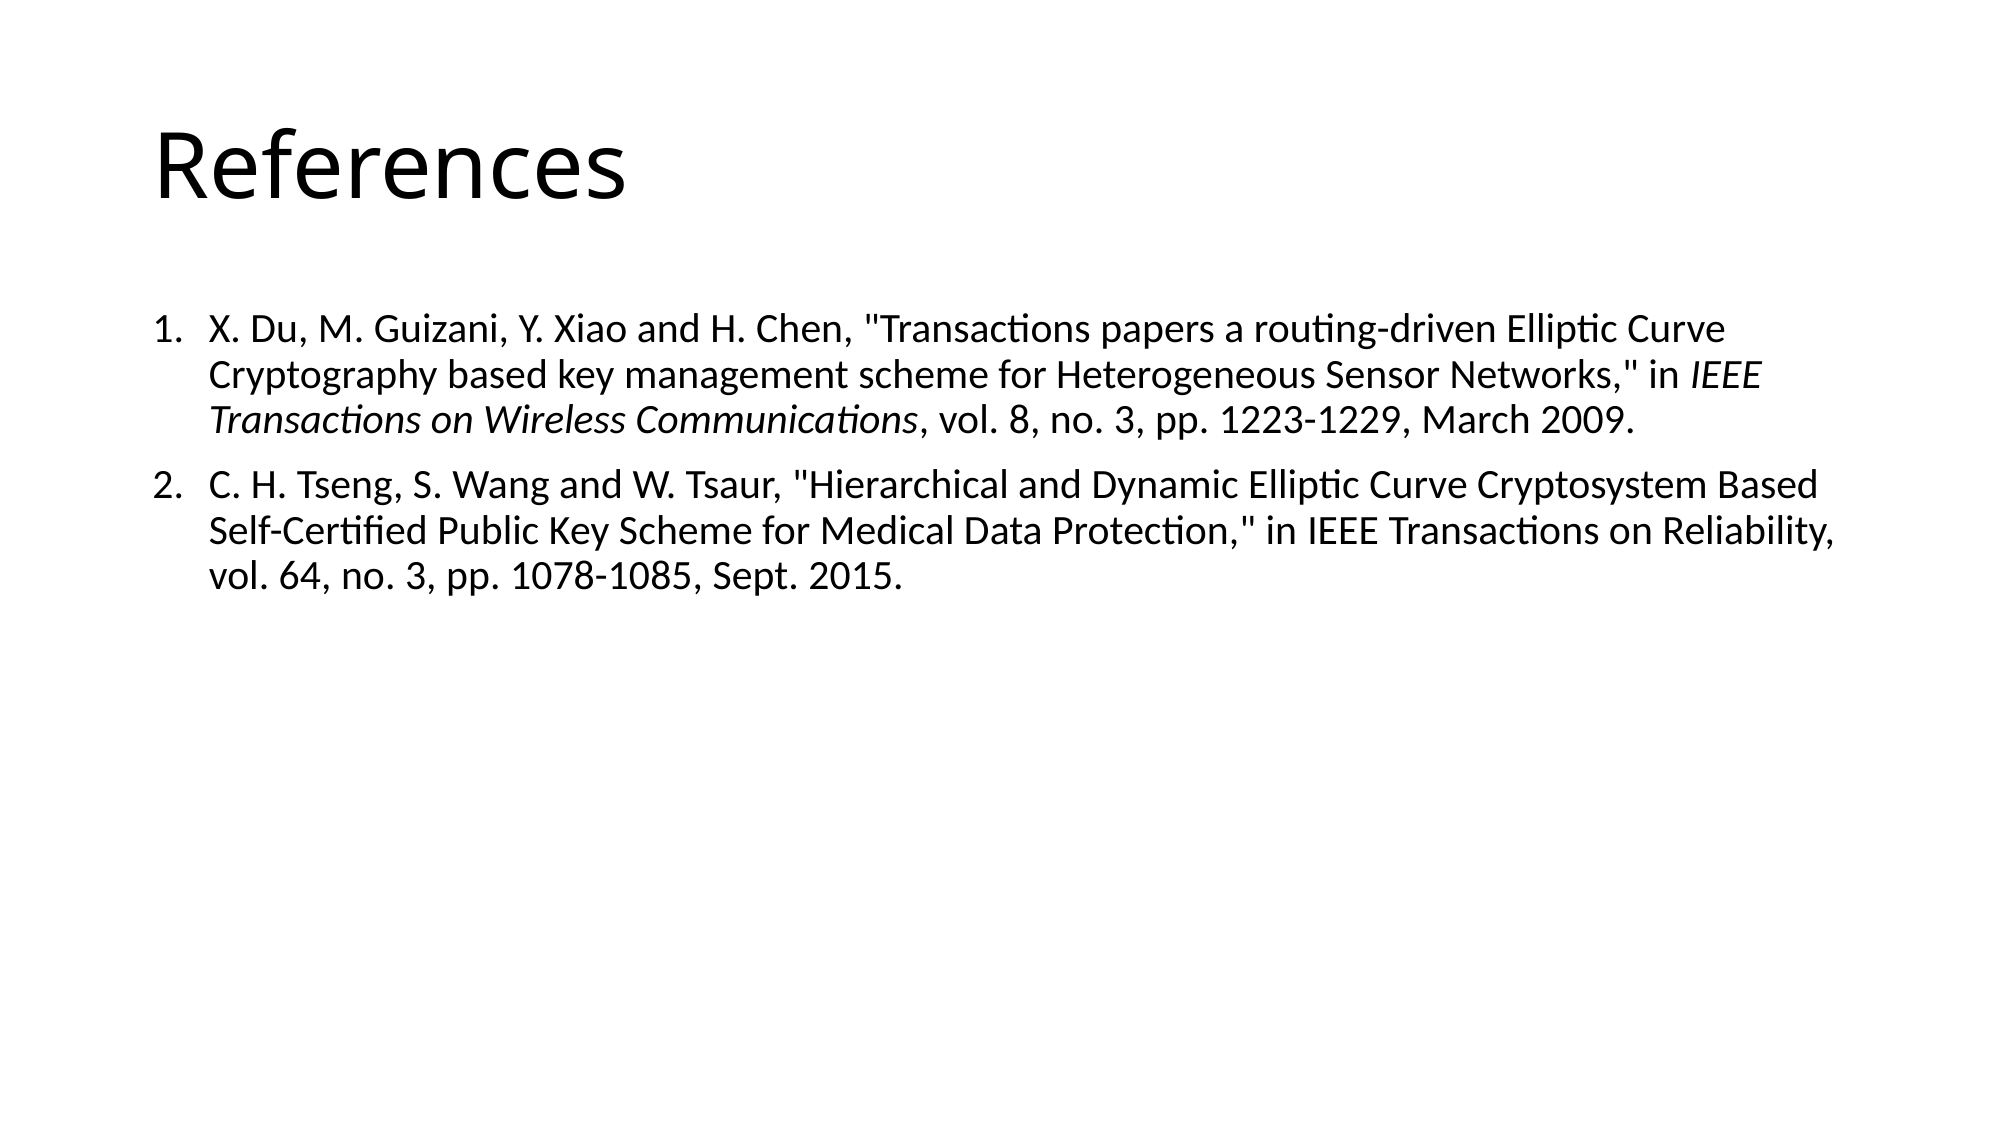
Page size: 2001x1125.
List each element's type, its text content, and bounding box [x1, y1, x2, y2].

title References [137, 59, 1863, 278]
list X. Du, M. Guizani, Y. Xiao and H. Chen, "Transactions papers a routing-driven Elliptic Curve Cryptography based key management scheme for Heterogeneous Sensor Networks," in IEEE Transactions on Wireless Communications, vol. 8, no. 3, pp. 1223-1229, March 2009. C. H. Tseng, S. Wang and W. Tsaur, "Hierarchical and Dynamic Elliptic Curve Cryptosystem Based Self-Certified Public Key Scheme for Medical Data Protection," in IEEE Transactions on Reliability, vol. 64, no. 3, pp. 1078-1085, Sept. 2015. [137, 299, 1863, 1014]
